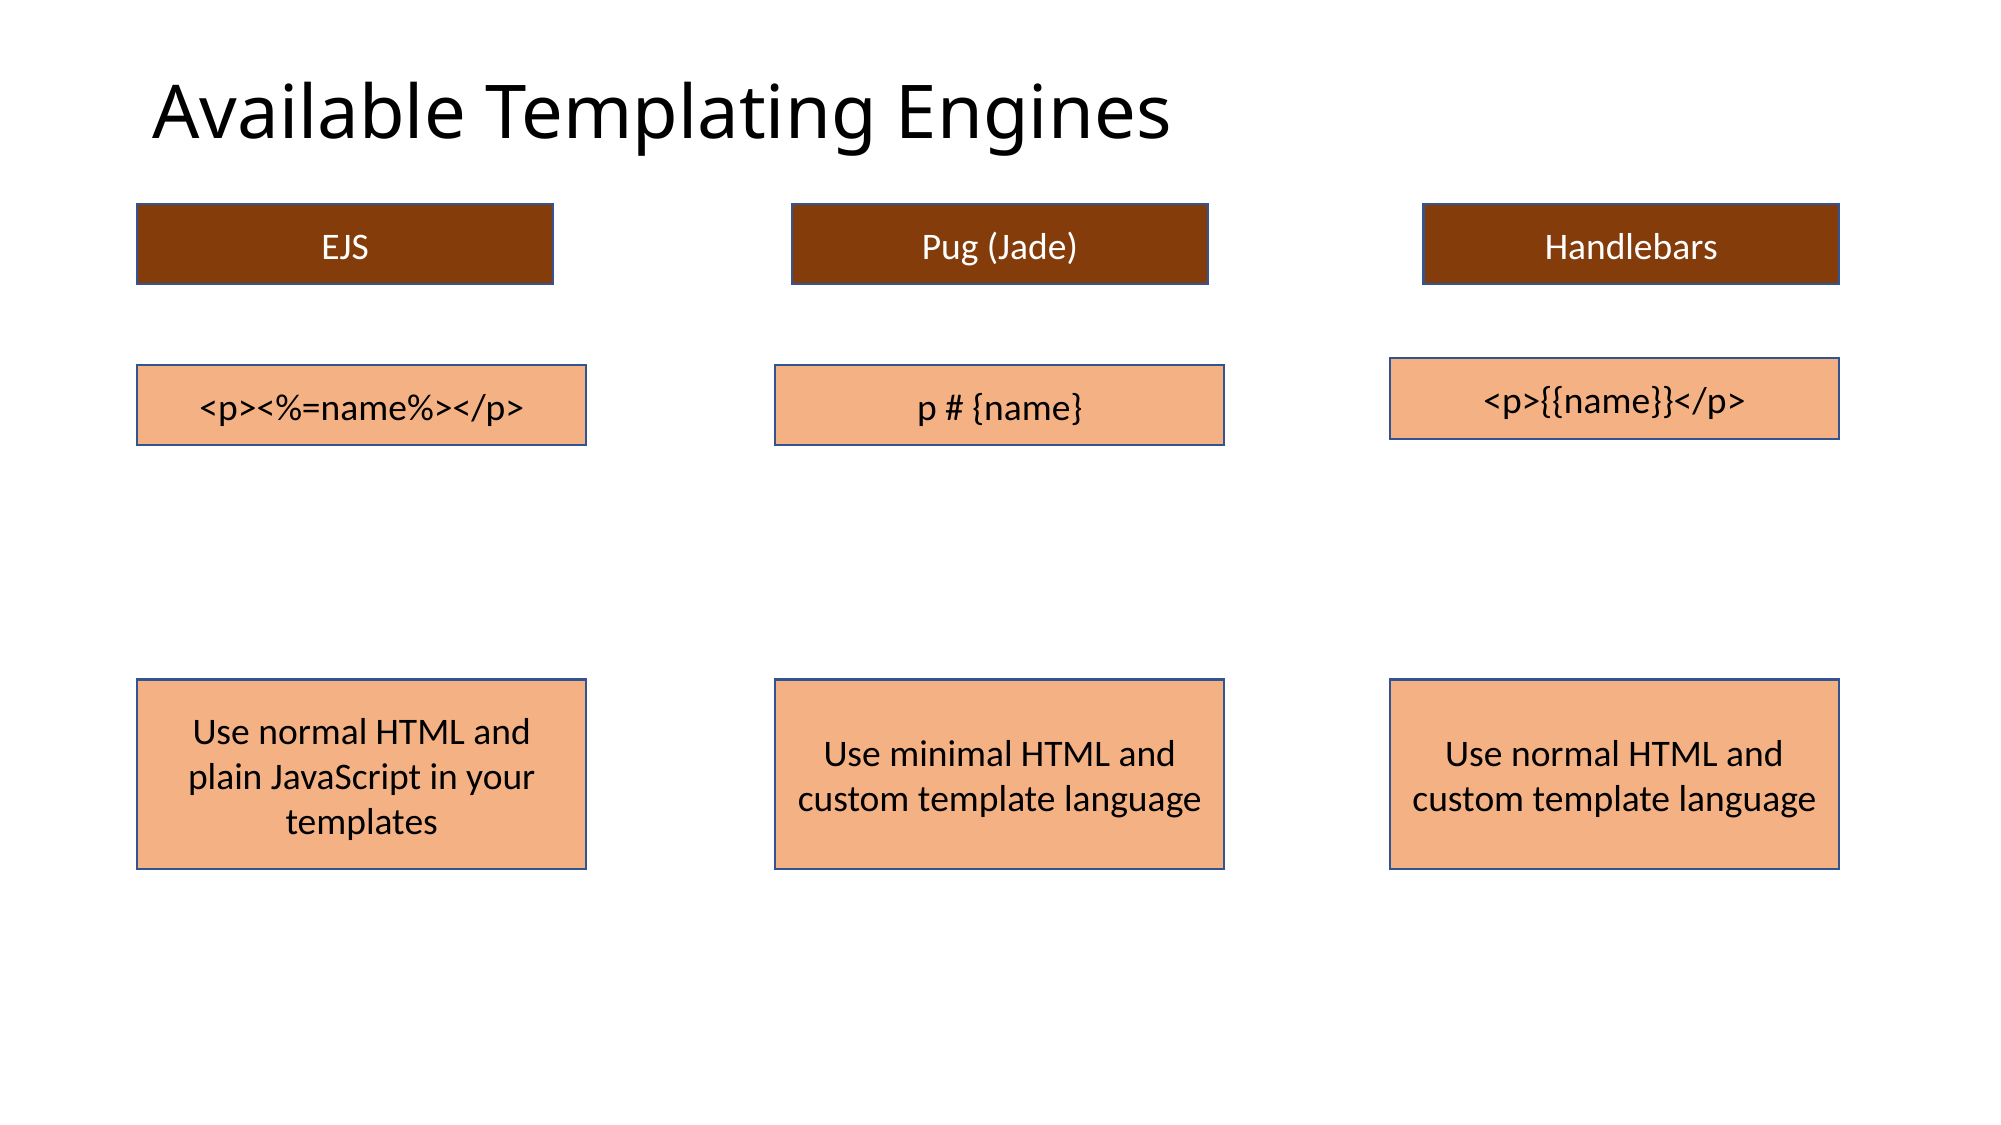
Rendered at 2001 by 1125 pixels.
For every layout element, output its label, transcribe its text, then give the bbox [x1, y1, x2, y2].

text_box Use normal HTML and custom template language [1389, 678, 1840, 870]
text_box Use normal HTML and plain JavaScript in your templates [136, 678, 587, 870]
text_box EJS [136, 203, 554, 285]
text_box <p><%=name%></p> [136, 364, 587, 446]
text_box <p>{{name}}</p> [1389, 357, 1840, 440]
title Available Templating Engines [137, 59, 1245, 171]
text_box Use minimal HTML and custom template language [774, 678, 1225, 870]
text_box Pug (Jade) [791, 203, 1209, 285]
text_box Handlebars [1422, 203, 1840, 285]
text_box p # {name} [774, 364, 1225, 446]
